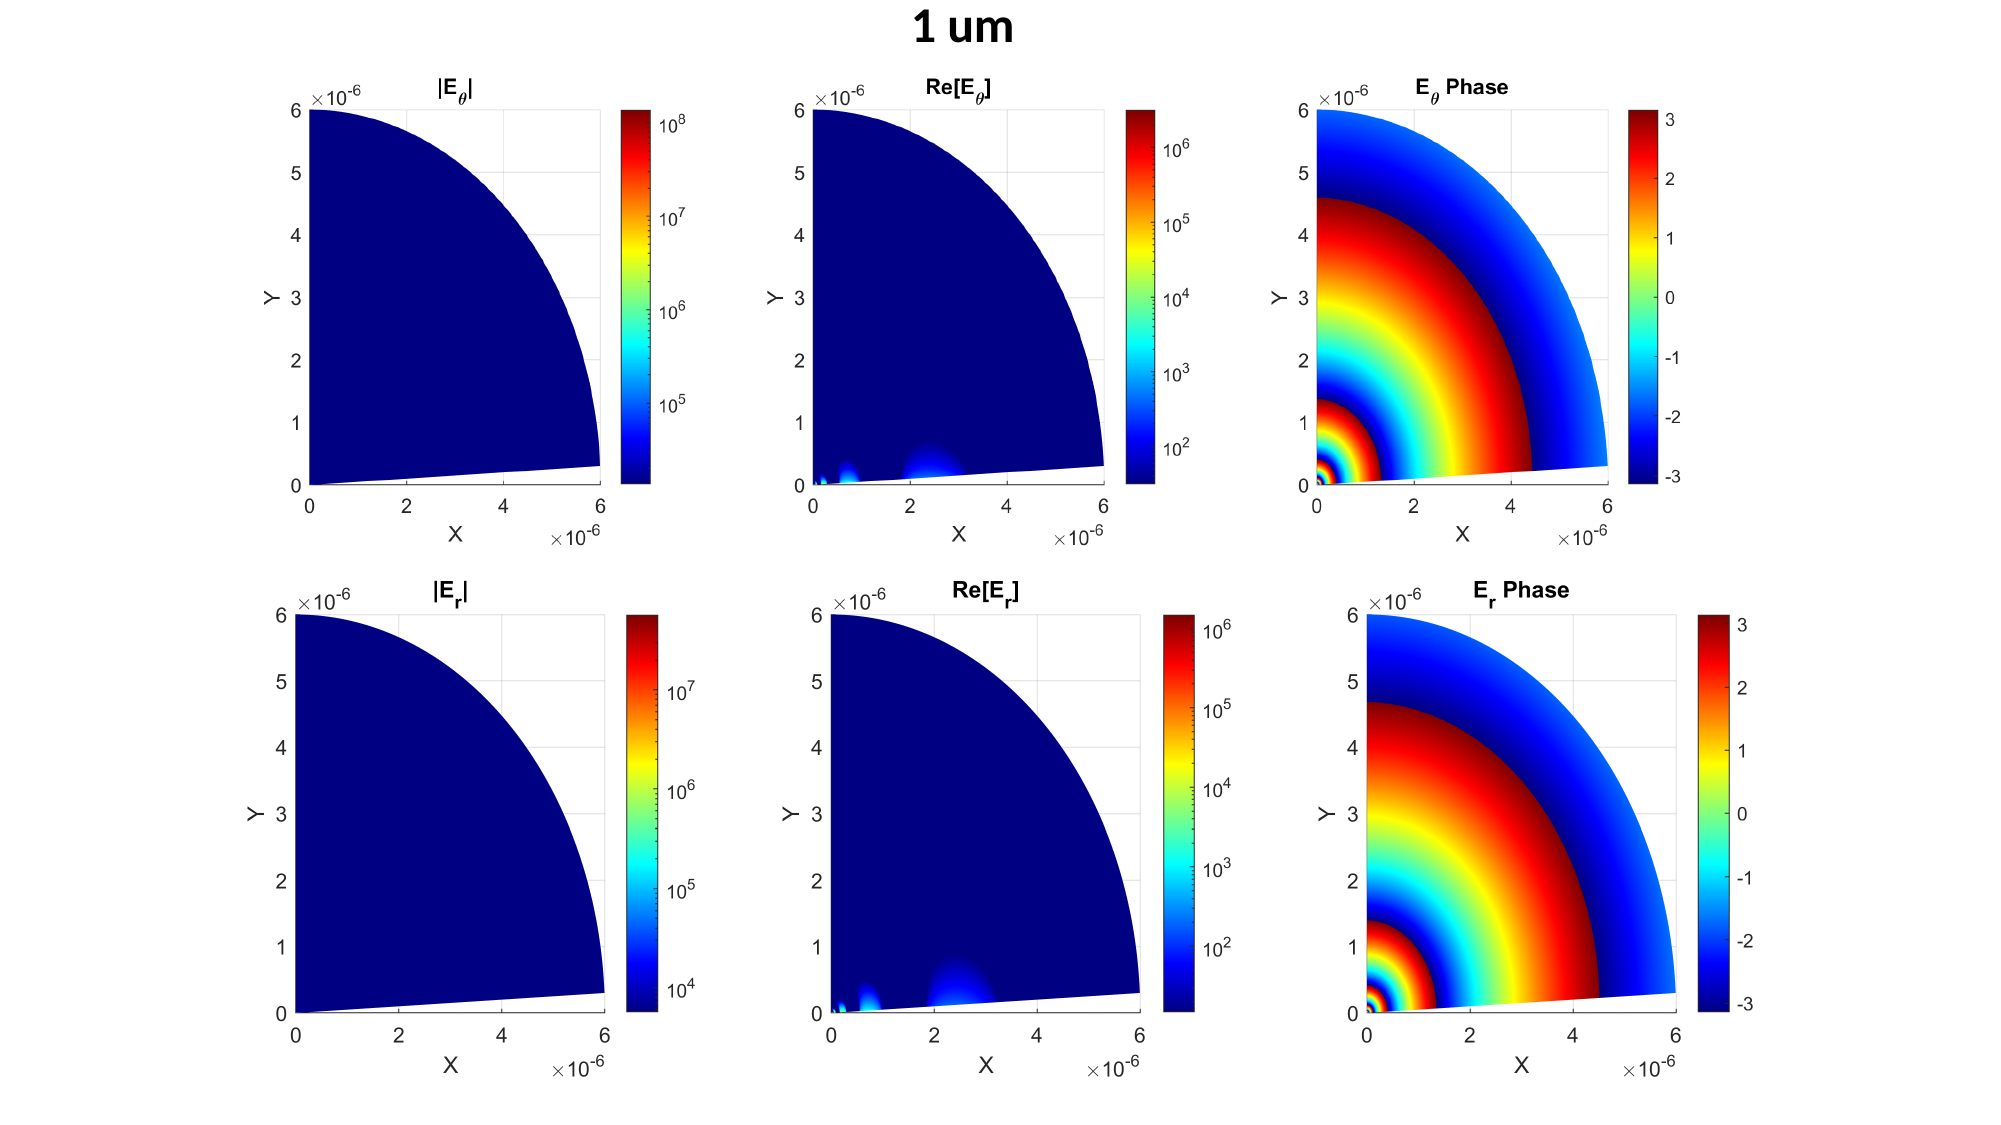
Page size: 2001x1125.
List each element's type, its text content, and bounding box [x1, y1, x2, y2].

text_box 1 um [895, 0, 1896, 60]
picture [263, 77, 1681, 546]
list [246, 579, 1754, 1078]
